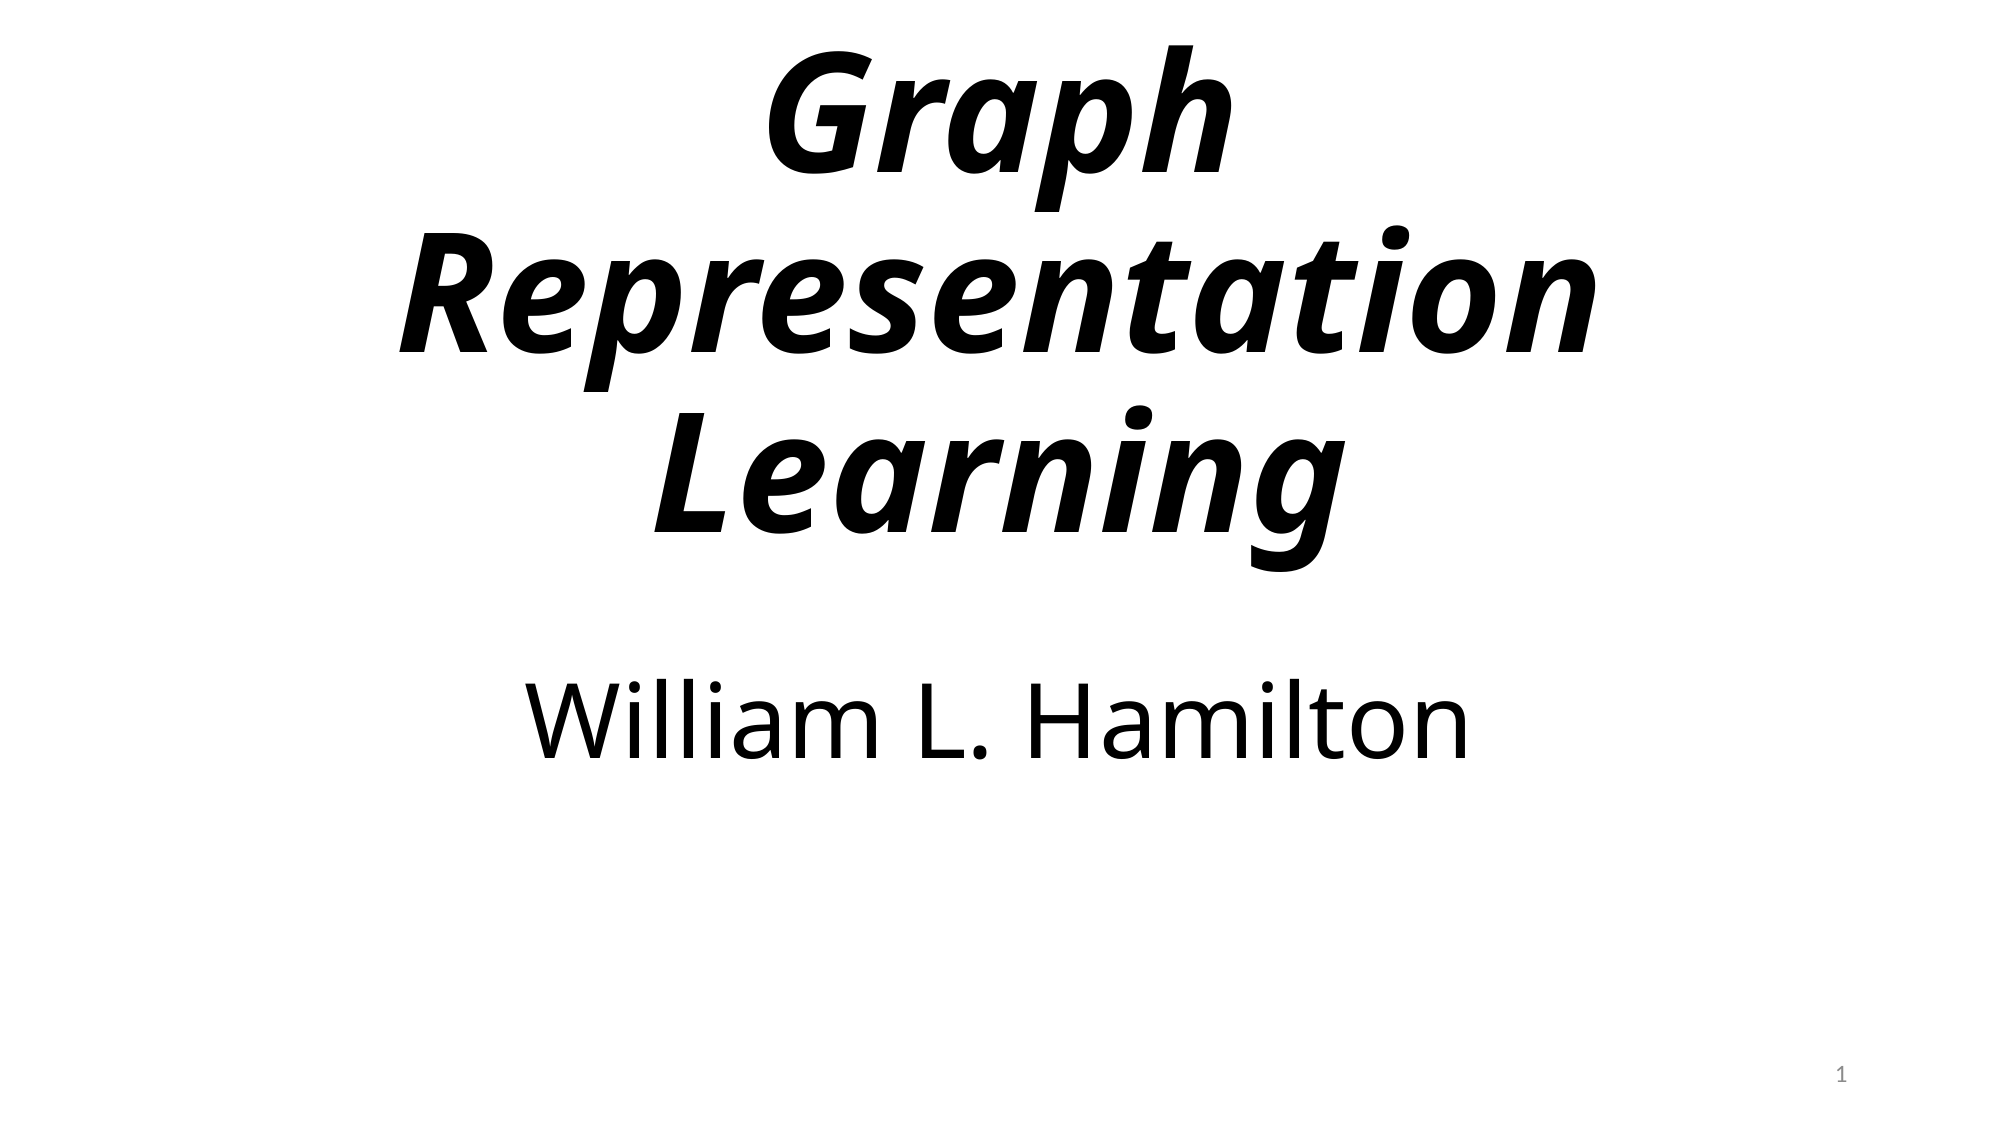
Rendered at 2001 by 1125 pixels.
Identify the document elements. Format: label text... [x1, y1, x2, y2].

subtitle William L. Hamilton [249, 661, 1750, 863]
title Graph Representation Learning [249, 184, 1750, 576]
slide_number 1 [1412, 1042, 1863, 1103]
